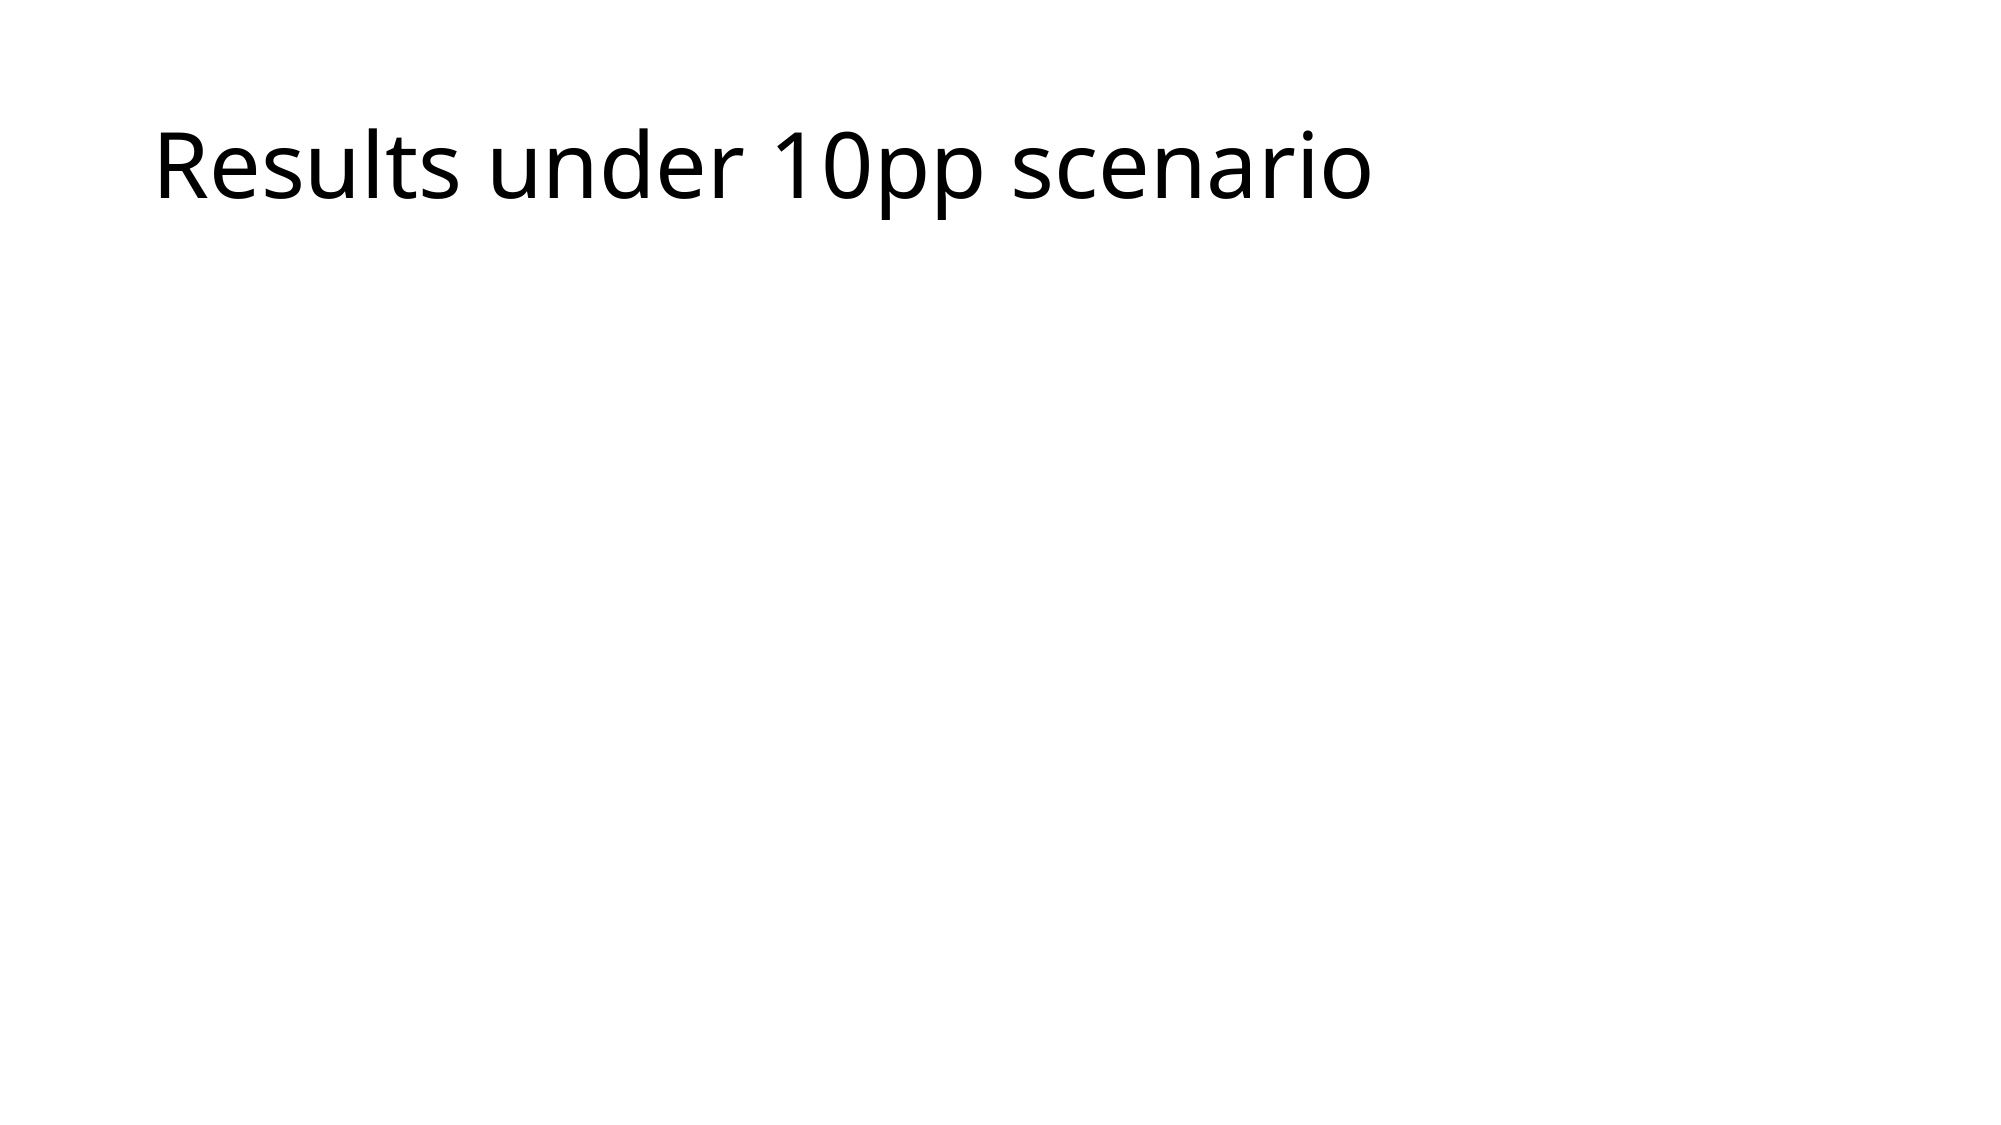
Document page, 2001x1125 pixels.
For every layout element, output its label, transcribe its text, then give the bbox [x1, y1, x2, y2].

title Results under 10pp scenario [137, 59, 1863, 278]
